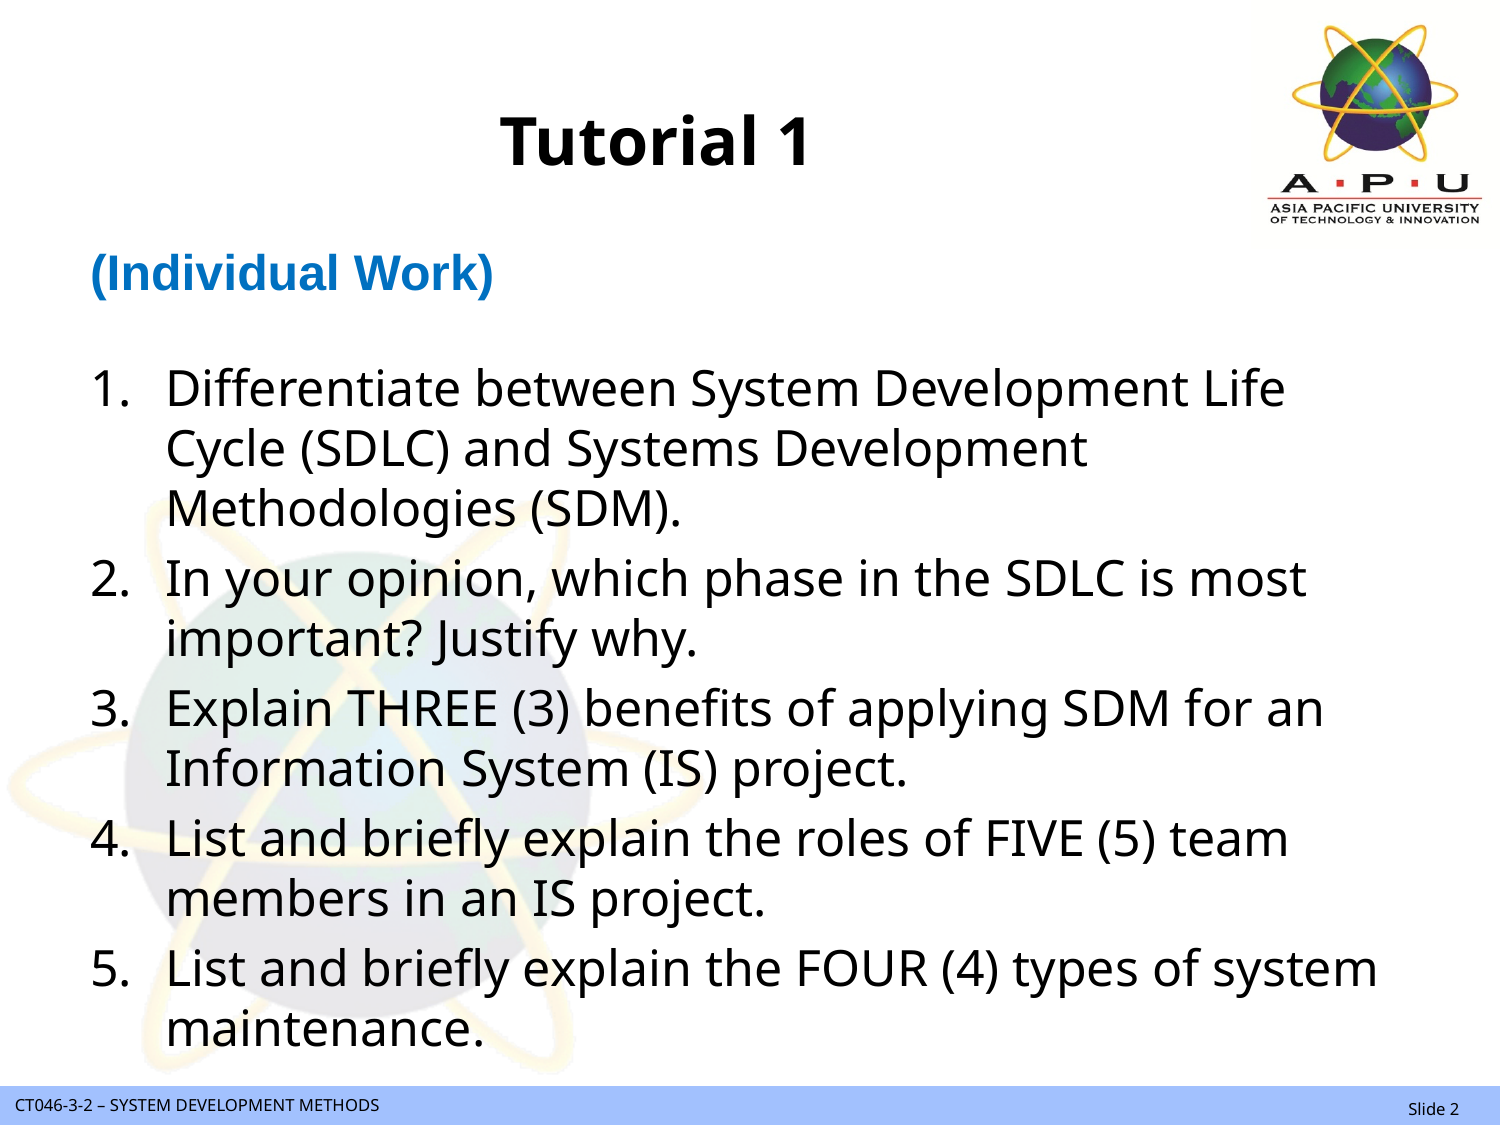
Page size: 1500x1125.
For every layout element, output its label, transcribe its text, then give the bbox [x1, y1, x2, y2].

list (Individual Work) Differentiate between System Development Life Cycle (SDLC) and Systems Development Methodologies (SDM). In your opinion, which phase in the SDLC is most important? Justify why. Explain THREE (3) benefits of applying SDM for an Information System (IS) project. List and briefly explain the roles of FIVE (5) team members in an IS project. List and briefly explain the FOUR (4) types of system maintenance. [74, 232, 1426, 1055]
title Tutorial 1 [79, 44, 1236, 232]
picture [1251, 0, 1500, 249]
